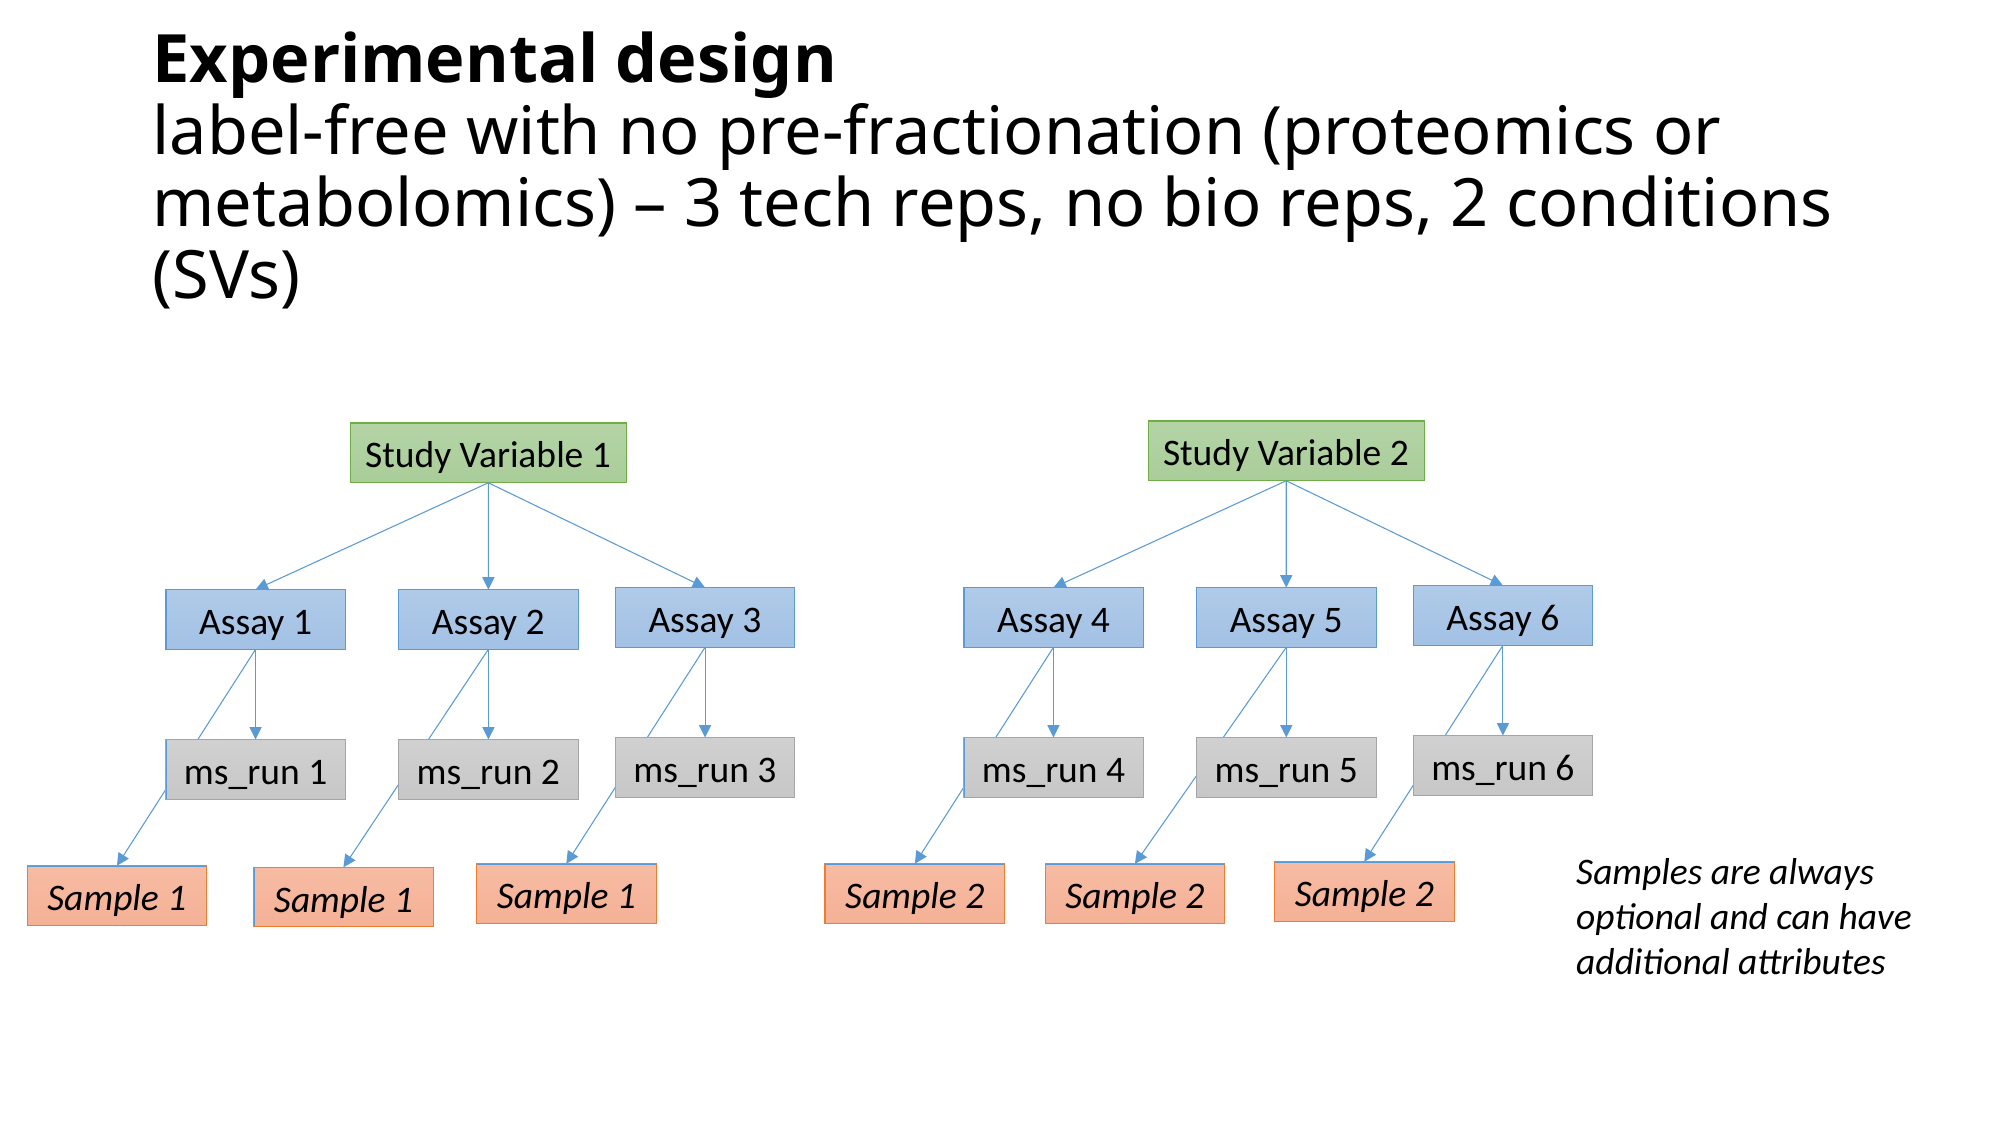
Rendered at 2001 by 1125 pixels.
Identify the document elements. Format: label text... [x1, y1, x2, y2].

text_box Assay 6 [1413, 585, 1593, 646]
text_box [1134, 648, 1287, 864]
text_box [488, 483, 706, 588]
text_box Sample 2 [1274, 861, 1455, 922]
text_box Sample 2 [824, 863, 1005, 924]
text_box Assay 2 [398, 589, 579, 650]
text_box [255, 483, 488, 590]
text_box ms_run 6 [1503, 735, 1593, 796]
text_box Samples are always optional and can have additional attributes [1561, 839, 1964, 990]
text_box ms_run 4 [1054, 737, 1134, 798]
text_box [914, 648, 1054, 864]
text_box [1053, 481, 1286, 588]
text_box ms_run 1 [256, 739, 343, 800]
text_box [116, 650, 256, 866]
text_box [1364, 646, 1503, 862]
title Experimental design label-free with no pre-fractionation (proteomics or metabolomics) – 3 tech reps, no bio reps, 2 conditions (SVs) [137, 59, 1863, 278]
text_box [566, 648, 705, 864]
text_box Study Variable 1 [350, 422, 627, 483]
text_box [343, 650, 489, 868]
text_box Sample 1 [476, 863, 657, 924]
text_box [1286, 481, 1503, 586]
text_box Assay 5 [1196, 587, 1377, 648]
text_box Assay 4 [963, 587, 1144, 648]
text_box Study Variable 2 [1148, 420, 1425, 481]
text_box Sample 1 [27, 865, 207, 926]
text_box Sample 1 [253, 867, 434, 927]
text_box Sample 2 [1045, 863, 1225, 924]
text_box ms_run 2 [489, 739, 566, 800]
text_box Assay 1 [165, 589, 346, 650]
text_box Assay 3 [615, 587, 795, 648]
text_box ms_run 5 [1287, 737, 1364, 798]
text_box ms_run 3 [705, 737, 795, 798]
